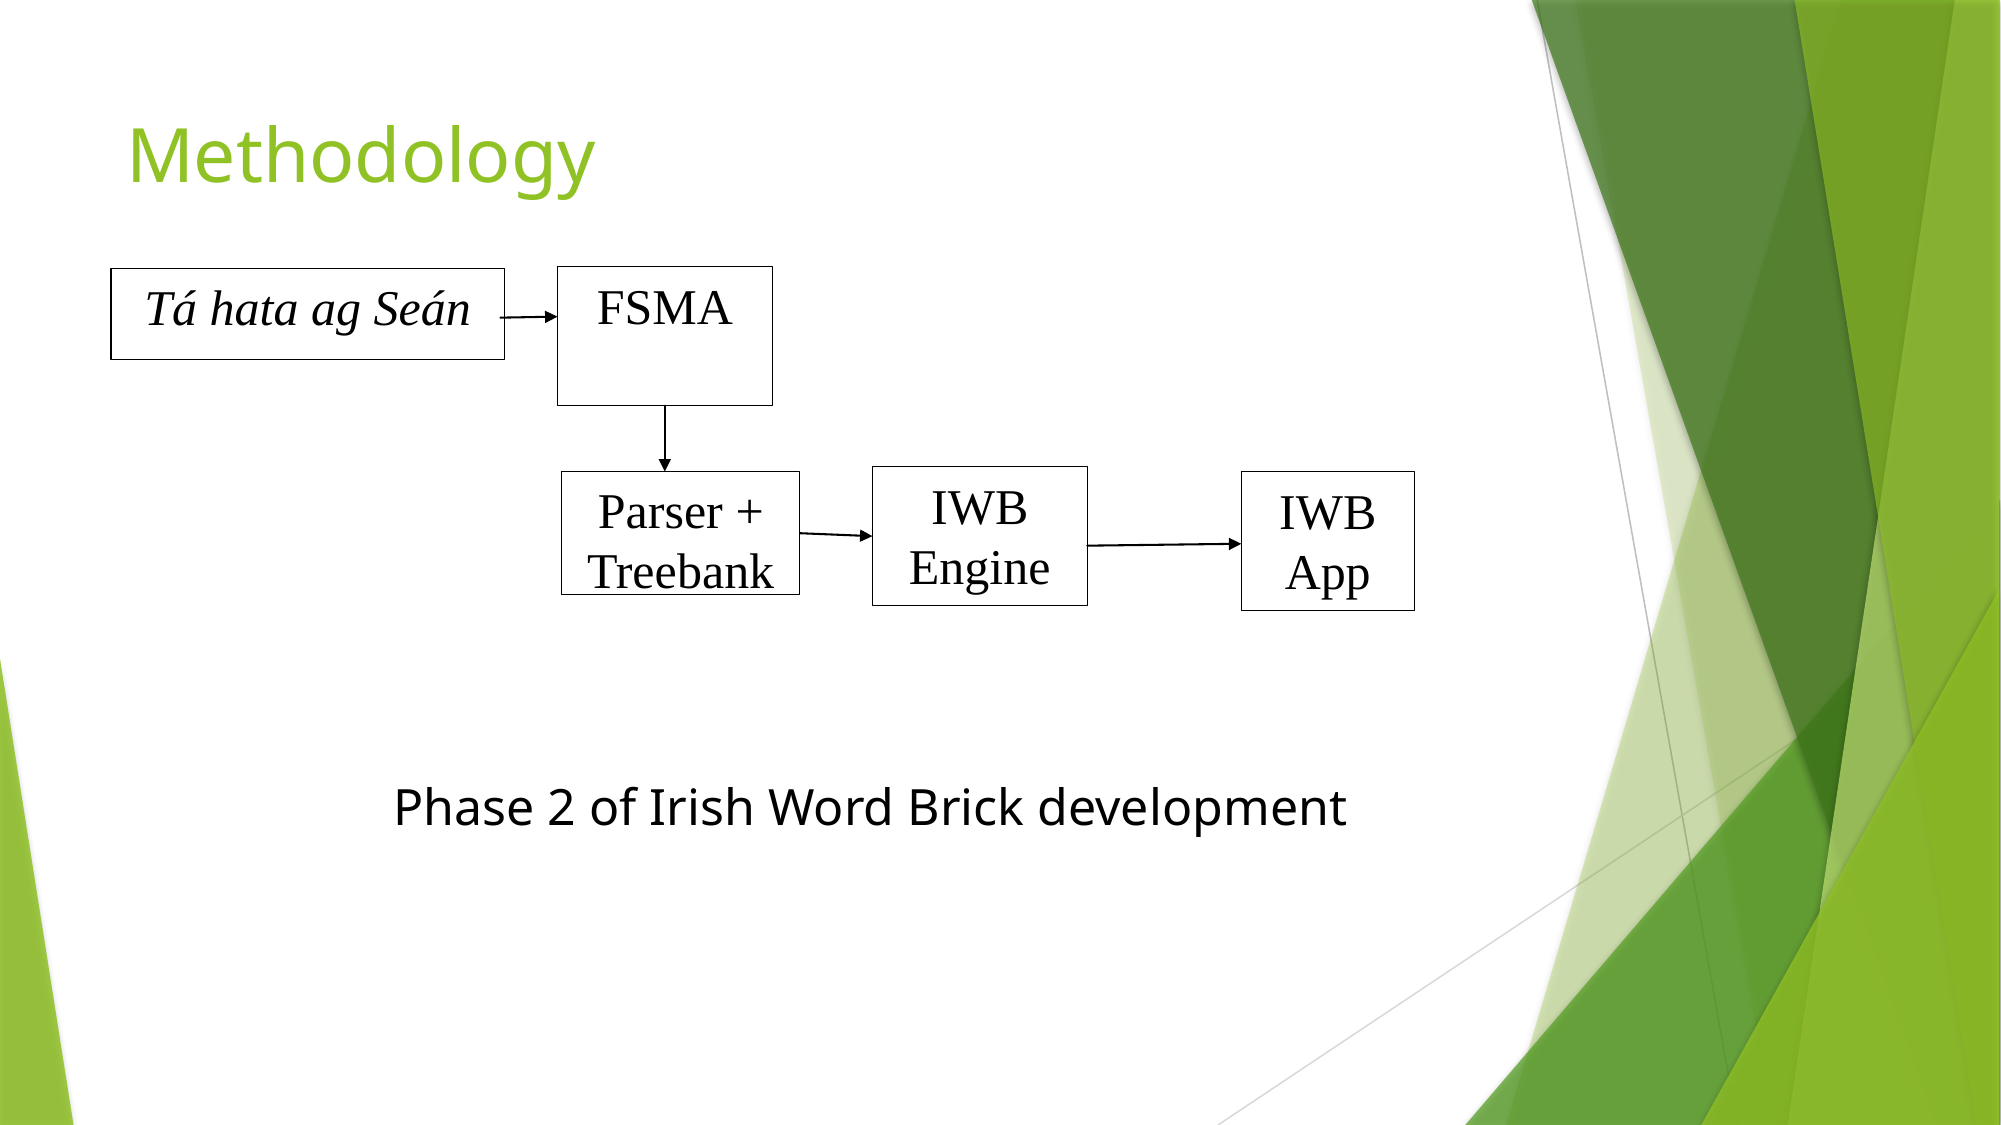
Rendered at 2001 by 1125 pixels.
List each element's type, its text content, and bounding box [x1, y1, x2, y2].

text_box IWB App [1241, 471, 1415, 611]
text_box Tá hata ag Seán [111, 268, 505, 360]
text_box FSMA [557, 266, 773, 406]
title Methodology [111, 99, 1522, 317]
text_box Parser + Treebank [561, 471, 800, 595]
text_box IWB Engine [872, 466, 1088, 606]
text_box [1086, 543, 1242, 547]
text_box Phase 2 of Irish Word Brick development [378, 767, 1458, 843]
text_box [799, 532, 873, 537]
